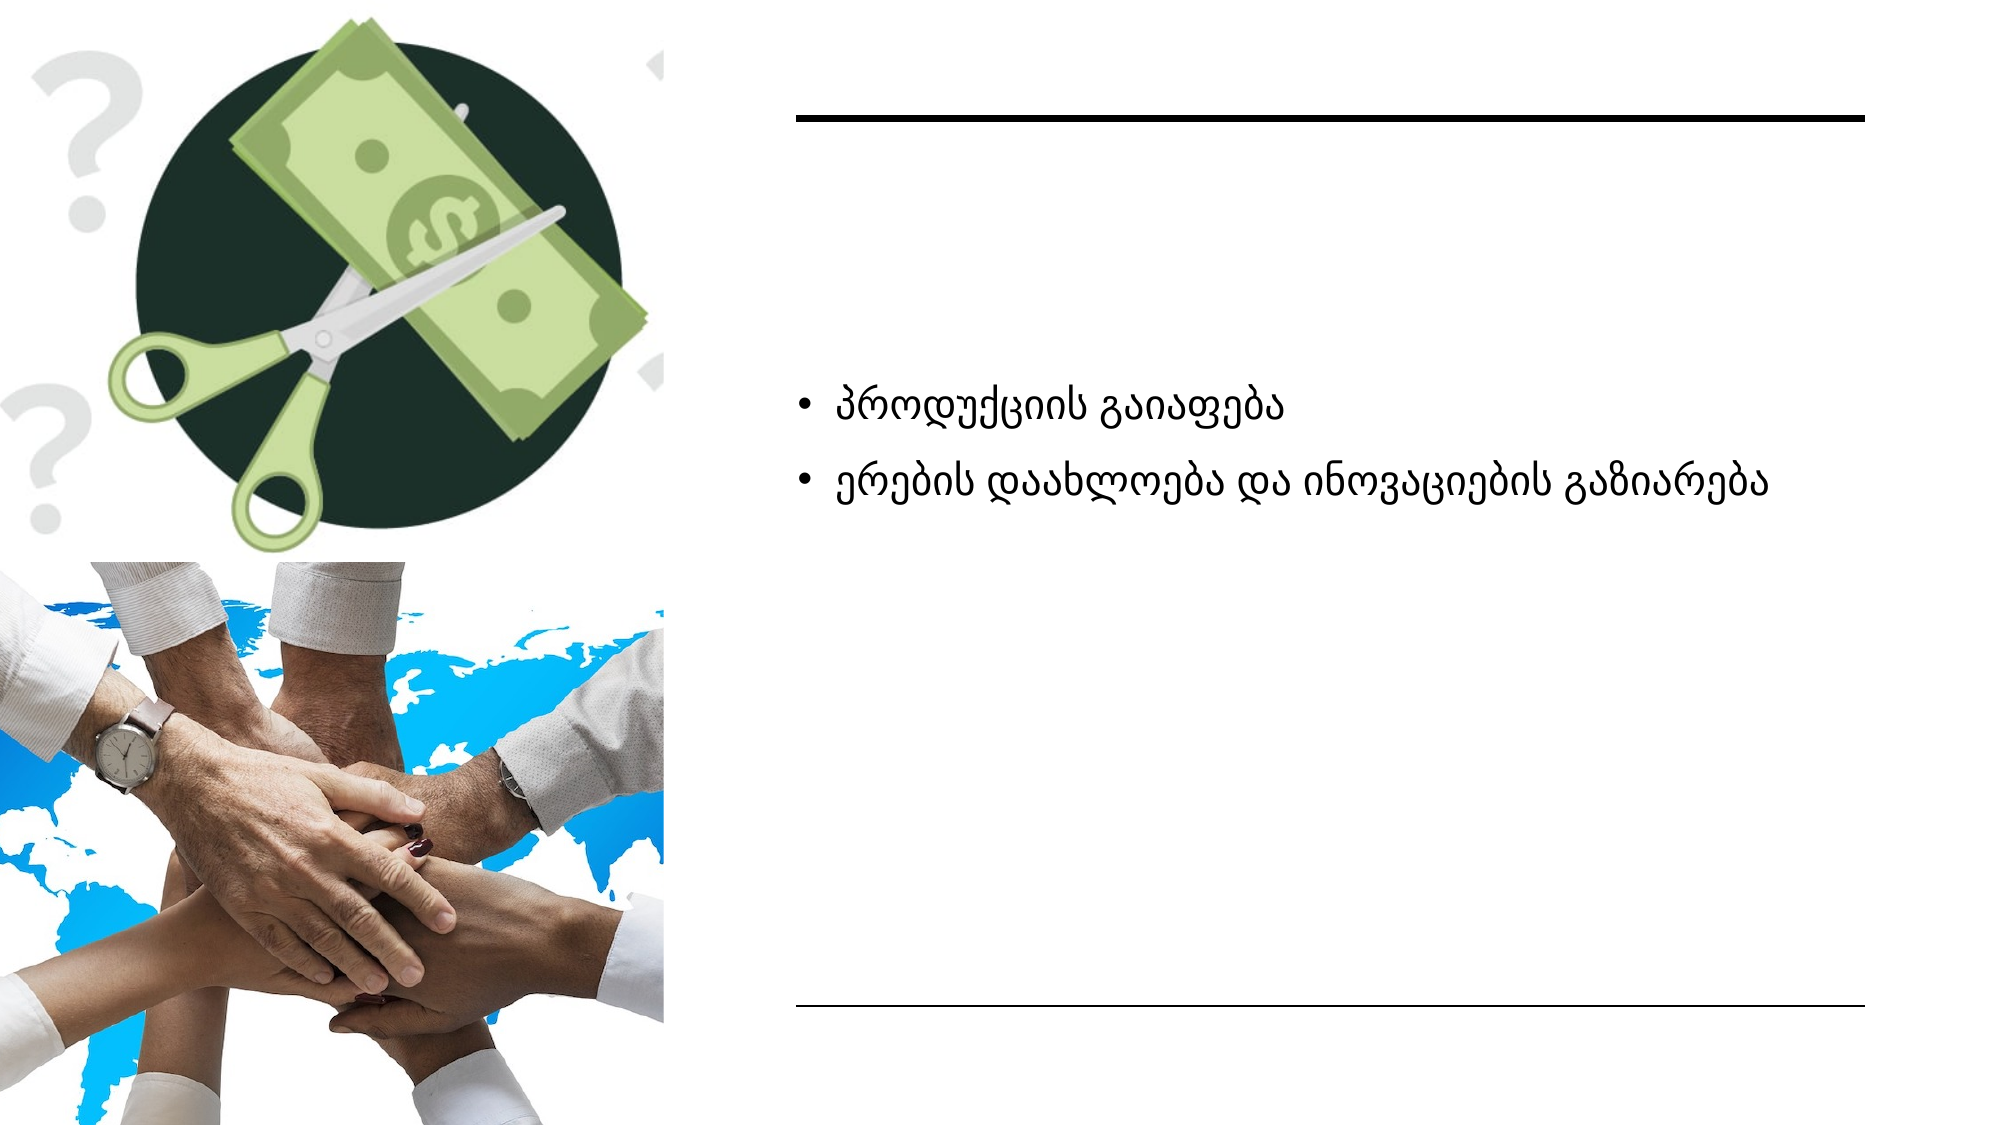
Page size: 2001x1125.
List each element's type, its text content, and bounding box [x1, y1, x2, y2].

picture [0, 562, 664, 1125]
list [0, 0, 664, 562]
text_box [664, 0, 2000, 1125]
list პროდუქციის გაიაფება ერების დაახლოება და ინოვაციების გაზიარება [782, 365, 1885, 957]
